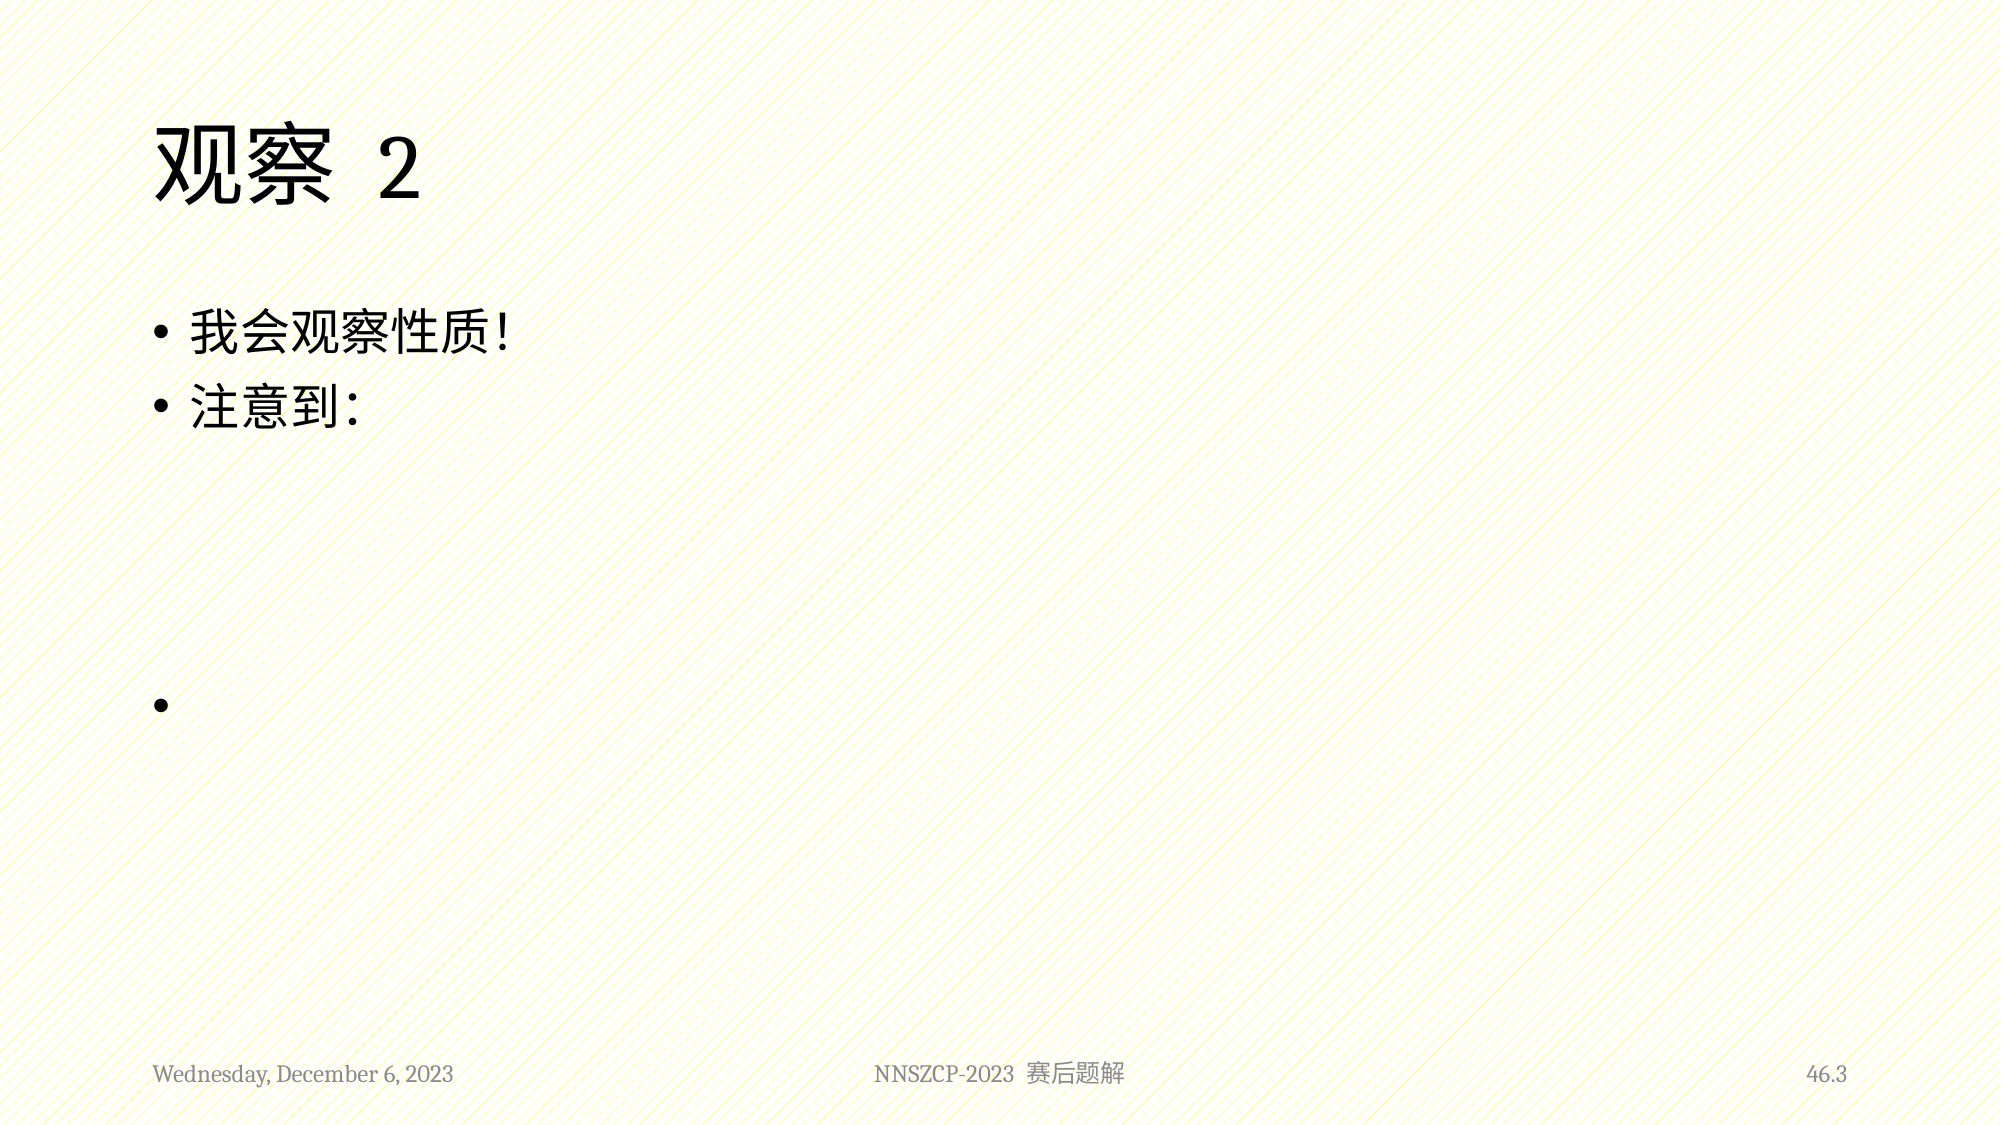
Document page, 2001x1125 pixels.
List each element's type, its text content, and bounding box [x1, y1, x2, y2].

slide_number 46.3 [1412, 1042, 1863, 1103]
title 观察 2 [137, 59, 1863, 278]
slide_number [137, 1042, 588, 1103]
footer NNSZCP-2023 赛后题解 [662, 1042, 1338, 1103]
